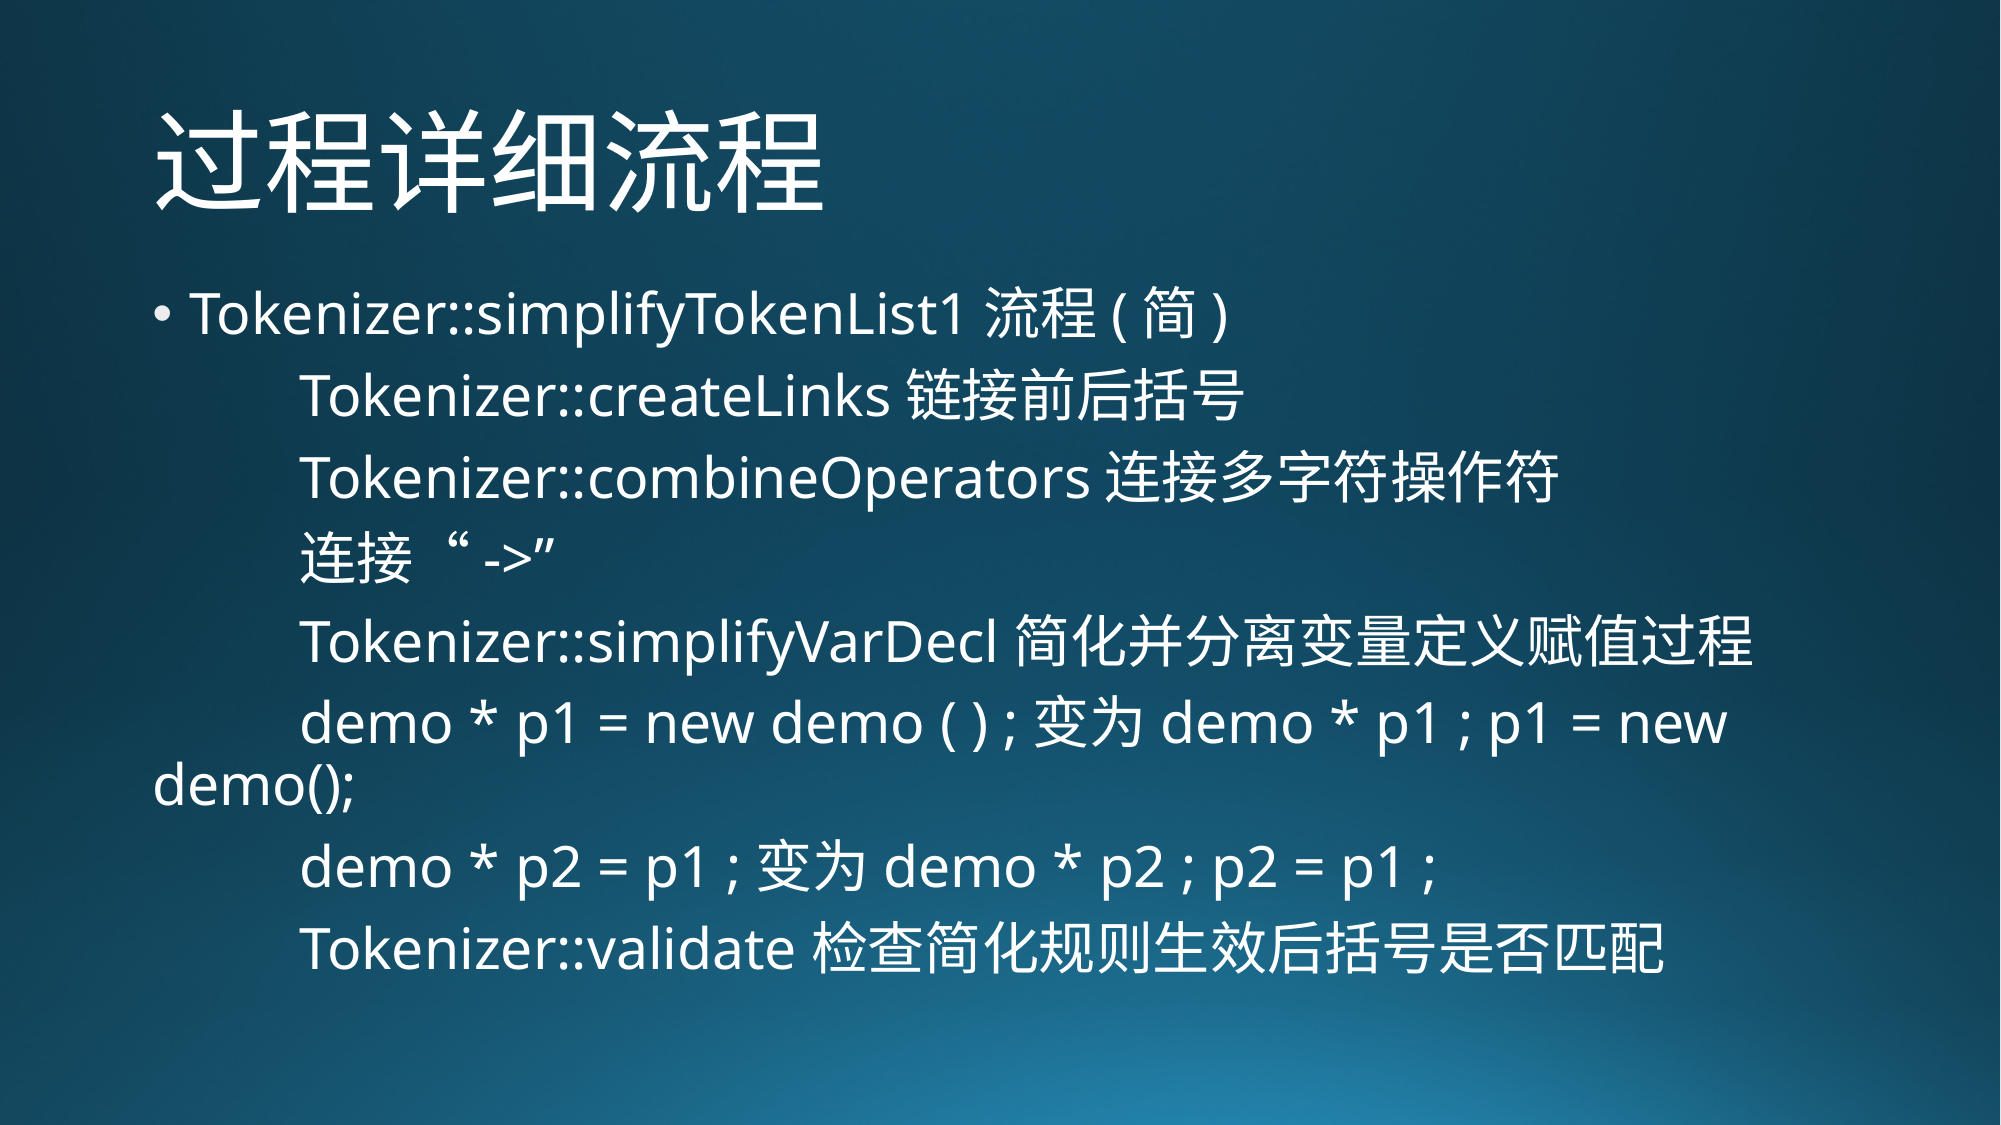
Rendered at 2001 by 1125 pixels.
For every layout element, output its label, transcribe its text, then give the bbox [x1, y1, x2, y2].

title 过程详细流程 [137, 59, 1863, 278]
picture [0, 0, 2001, 1125]
list Tokenizer::simplifyTokenList1流程(简) Tokenizer::createLinks链接前后括号 Tokenizer::combineOperators连接多字符操作符 连接“->” Tokenizer::simplifyVarDecl简化并分离变量定义赋值过程 demo * p1 = new demo ( ) ;变为demo * p1 ; p1 = new demo(); demo * p2 = p1 ;变为demo * p2 ; p2 = p1 ; Tokenizer::validate检查简化规则生效后括号是否匹配 [137, 277, 1822, 992]
